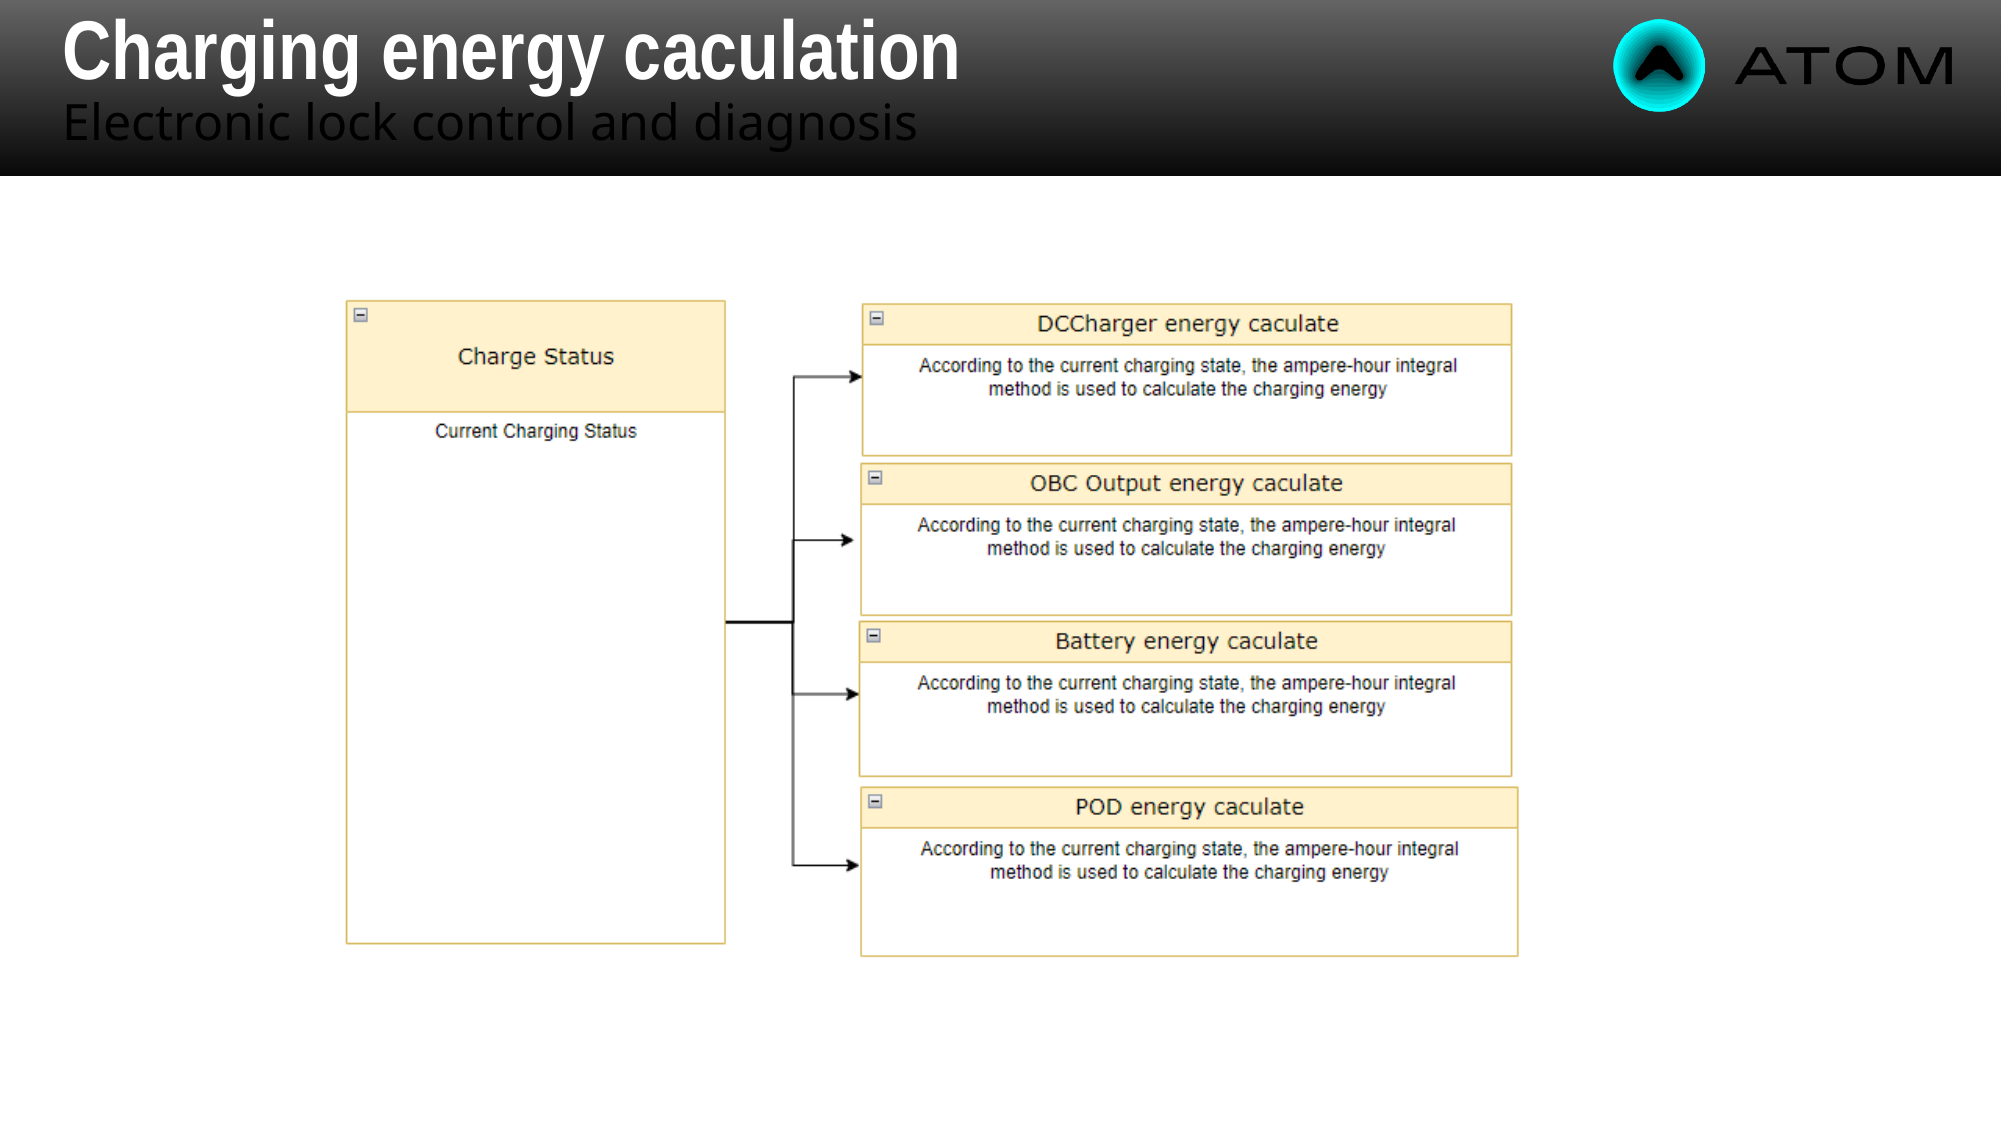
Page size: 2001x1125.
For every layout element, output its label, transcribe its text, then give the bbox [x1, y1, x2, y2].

text_box Charging energy caculation Electronic lock control and diagnosis [47, 0, 1803, 132]
picture [1612, 19, 1952, 112]
text_box [0, 0, 2000, 176]
picture [246, 241, 1583, 1051]
